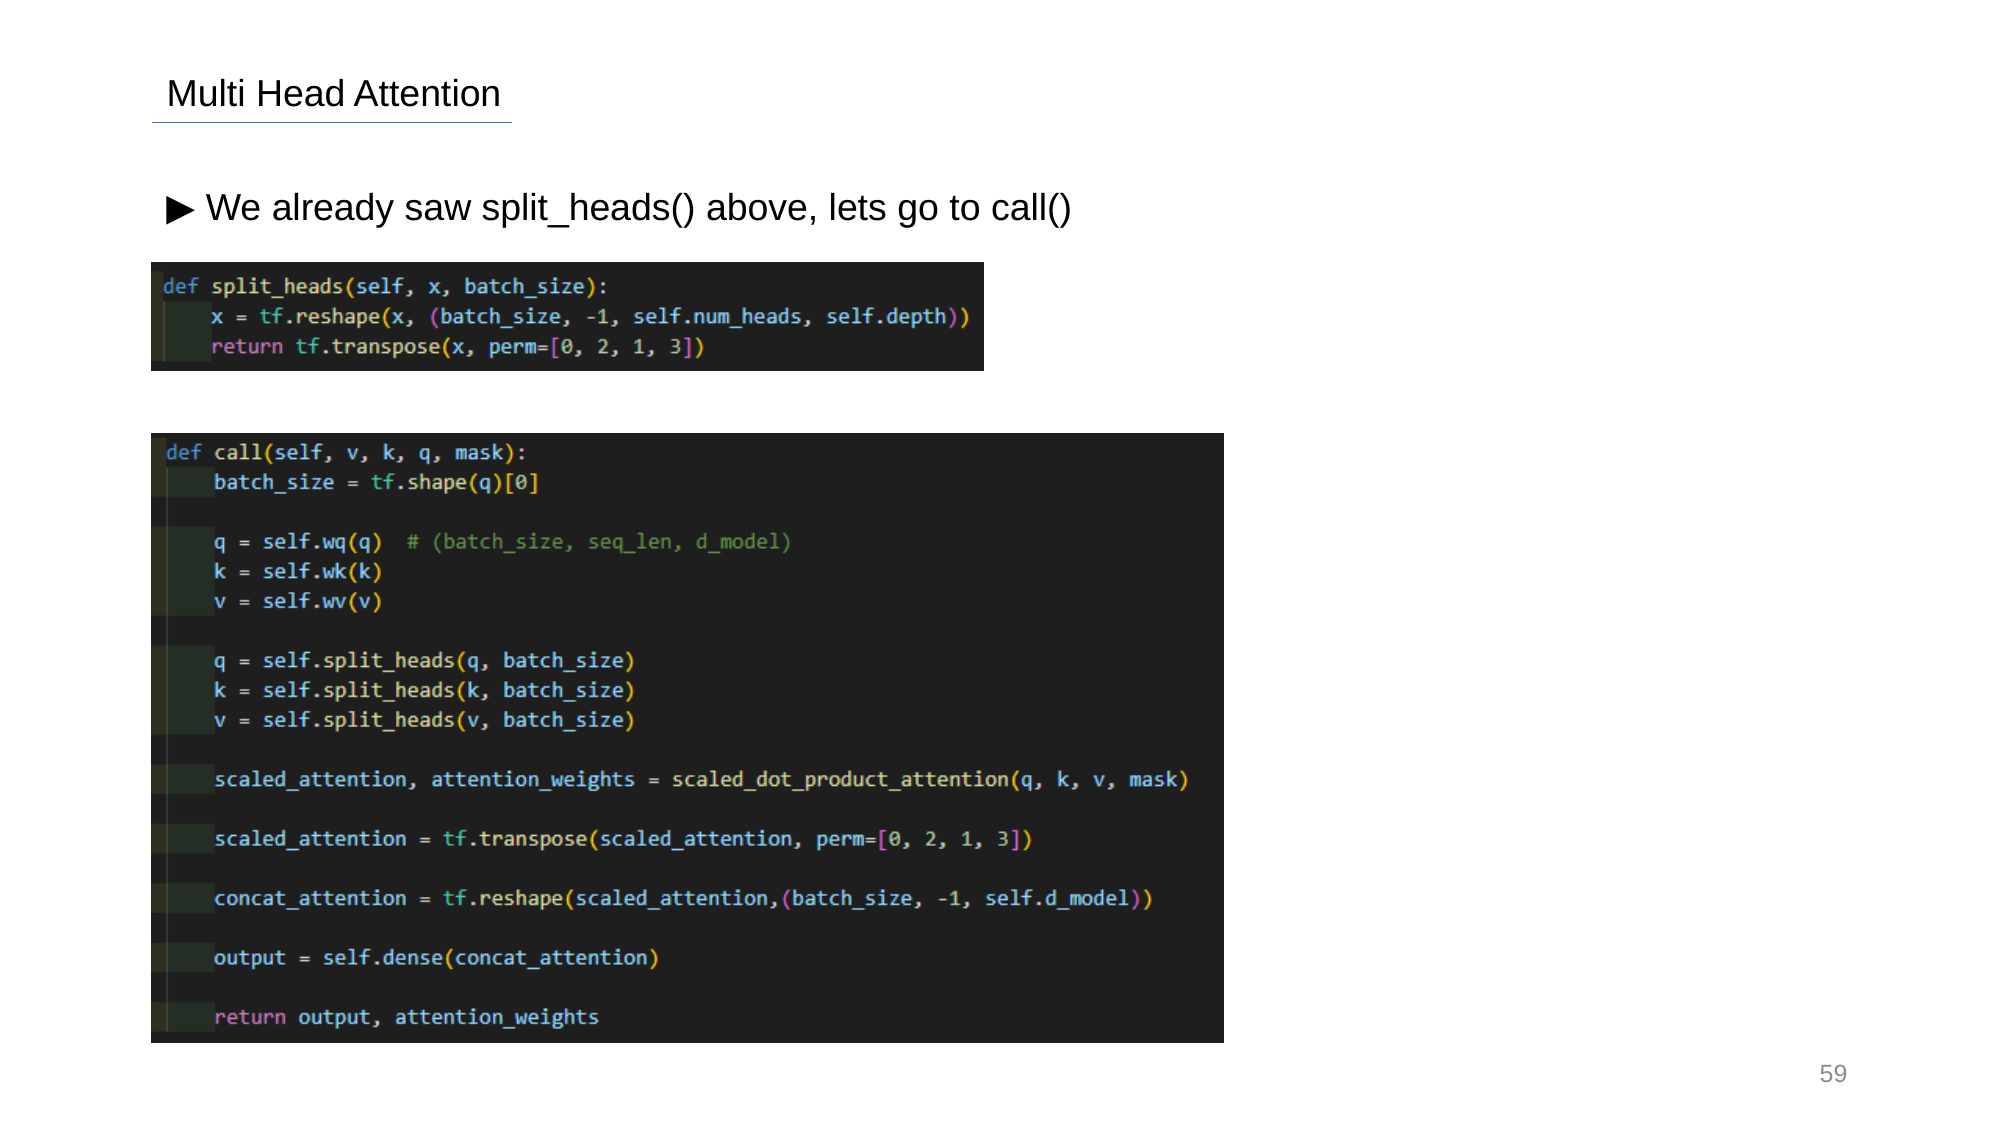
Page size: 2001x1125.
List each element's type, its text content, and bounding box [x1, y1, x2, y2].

picture [151, 433, 1224, 1043]
slide_number 59 [1412, 1042, 1863, 1103]
picture [151, 262, 984, 371]
text_box ▶ We already saw split_heads() above, lets go to call() [151, 175, 1158, 280]
text_box Multi Head Attention [151, 61, 836, 122]
